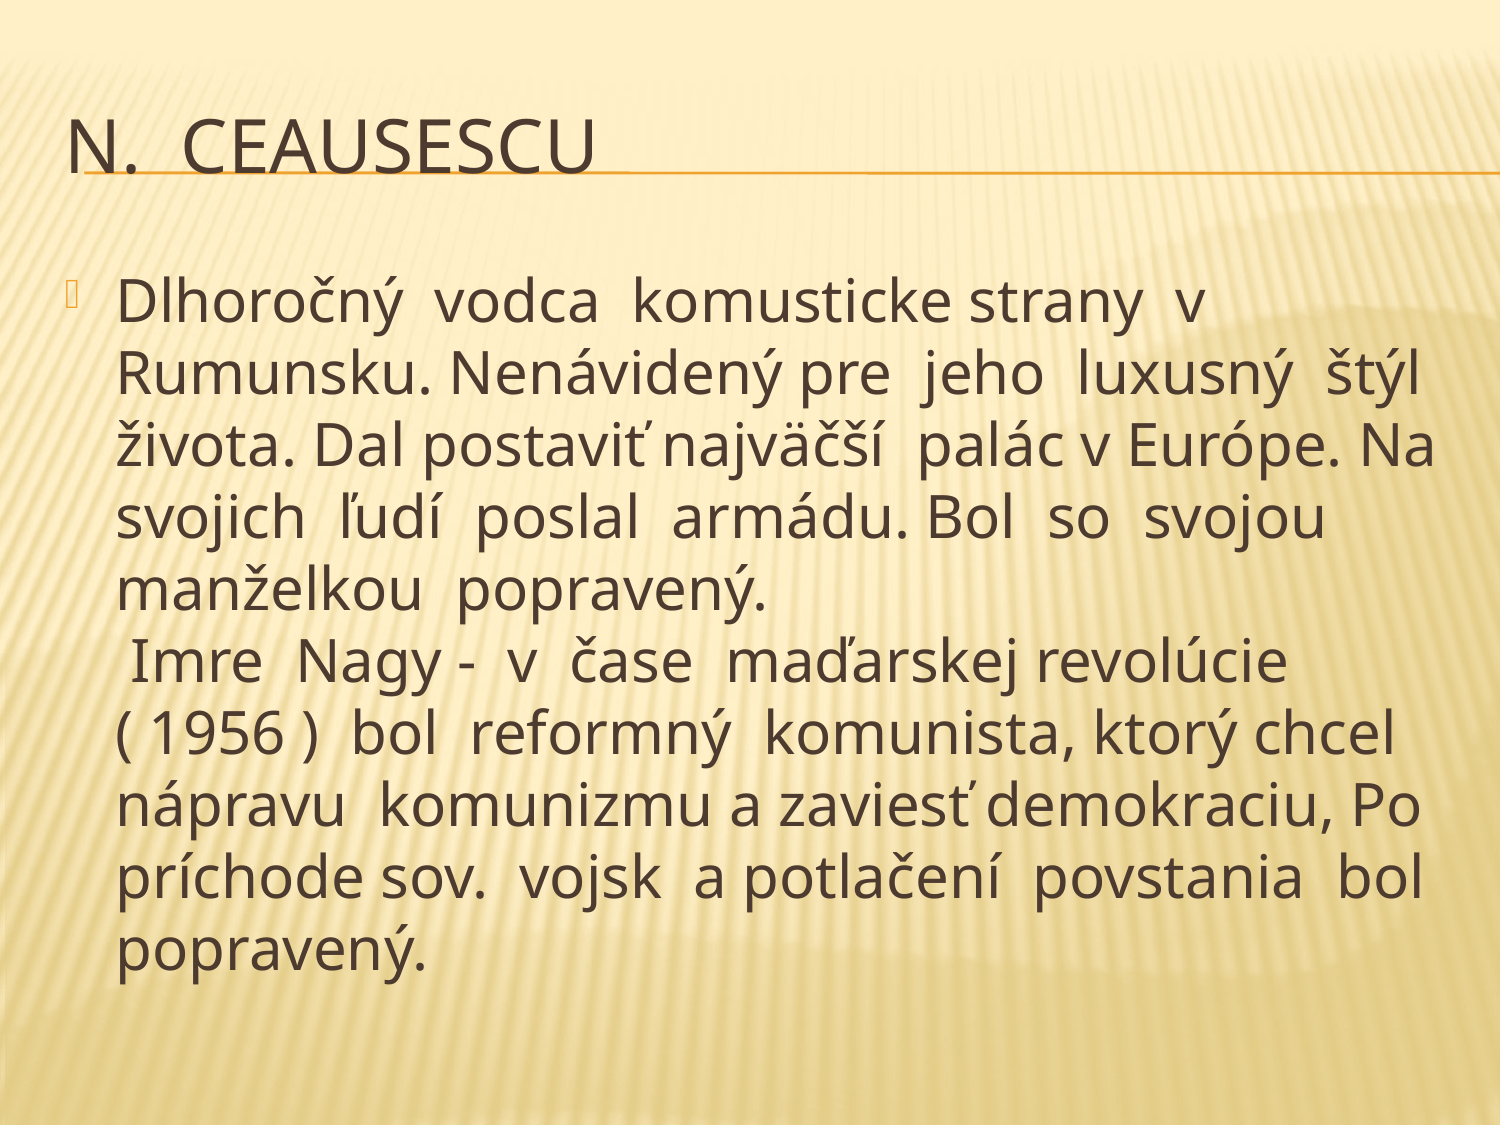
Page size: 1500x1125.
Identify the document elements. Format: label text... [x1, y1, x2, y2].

list Dlhoročný vodca komusticke strany v Rumunsku. Nenávidený pre jeho luxusný štýl života. Dal postaviť najväčší palác v Európe. Na svojich ľudí poslal armádu. Bol so svojou manželkou popravený. Imre Nagy - v čase maďarskej revolúcie ( 1956 ) bol reformný komunista, ktorý chcel nápravu komunizmu a zaviesť demokraciu, Po príchode sov. vojsk a potlačení povstania bol popravený. [50, 254, 1475, 998]
title N. Ceausescu [50, 75, 1475, 213]
